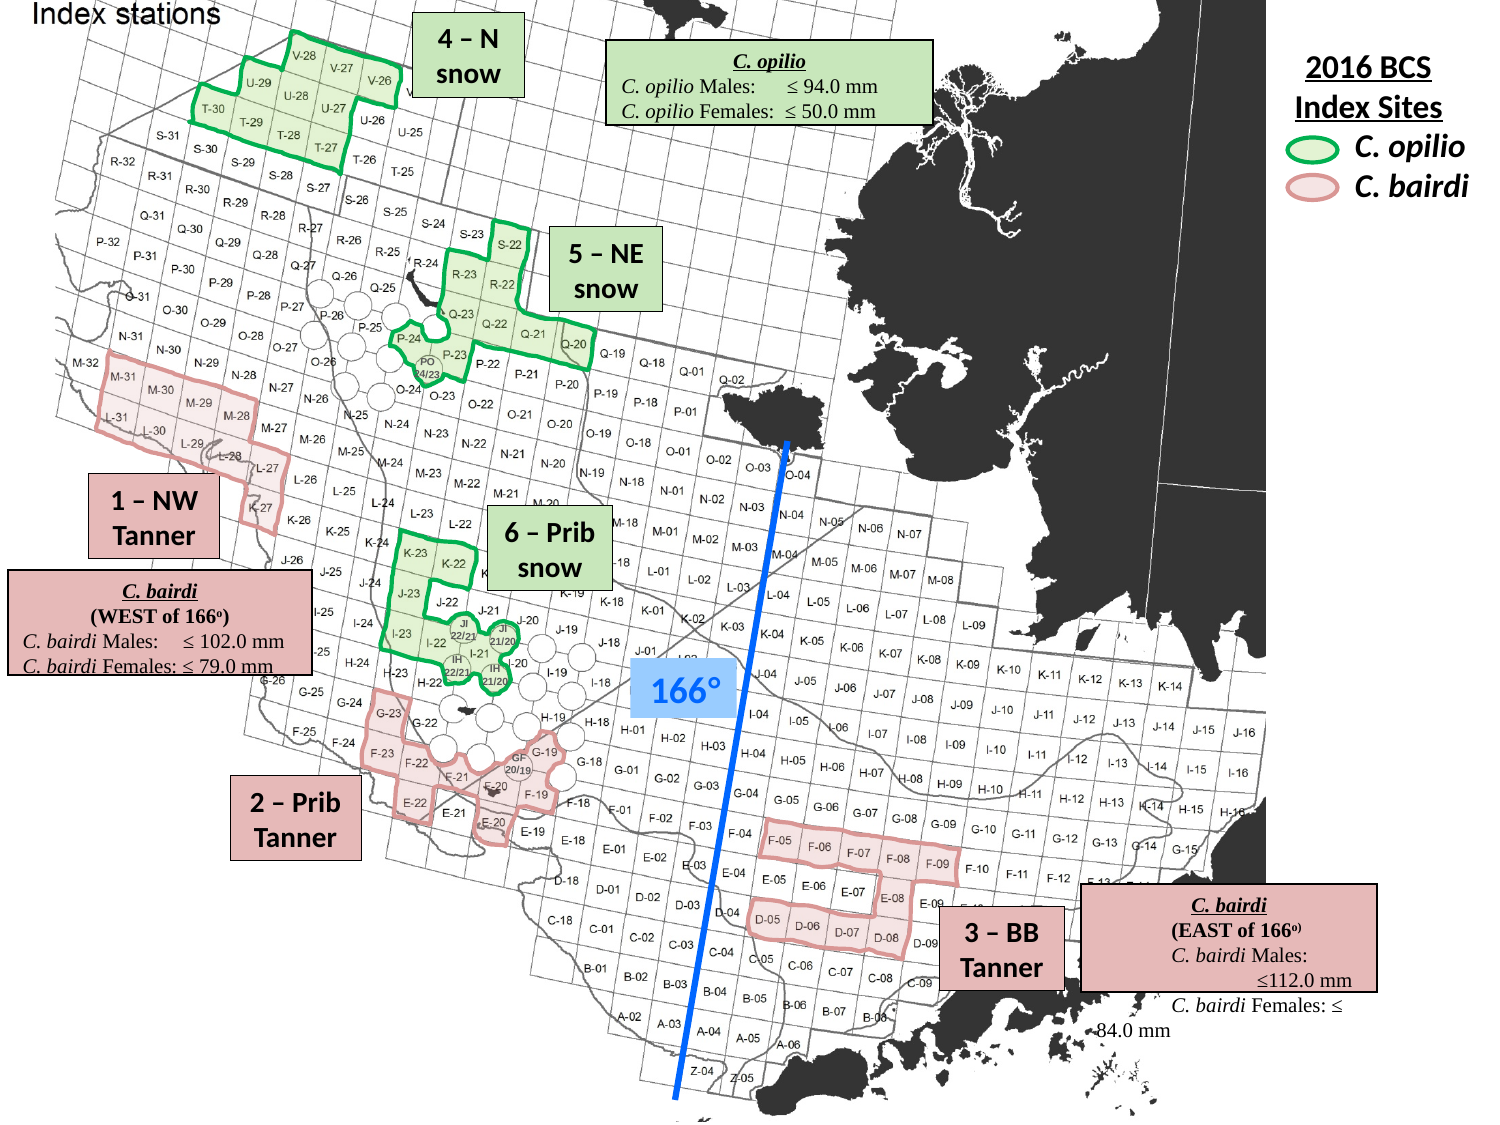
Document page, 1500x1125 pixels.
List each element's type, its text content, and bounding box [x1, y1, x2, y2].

text_box C. bairdi (EAST of 166o) C. bairdi Males: ≤112.0 mm C. bairdi Females: ≤ 84.0 mm [1268, 884, 1377, 993]
text_box C. bairdi (WEST of 166o) C. bairdi Males: ≤ 102.0 mm C. bairdi Females: ≤ 79.0 mm [7, 569, 25, 676]
text_box [1285, 172, 1340, 203]
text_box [674, 440, 788, 1101]
text_box 2016 BCS Index Sites C. opilio C. bairdi [1268, 37, 1488, 252]
text_box [1285, 135, 1340, 165]
picture [30, 0, 1266, 1123]
